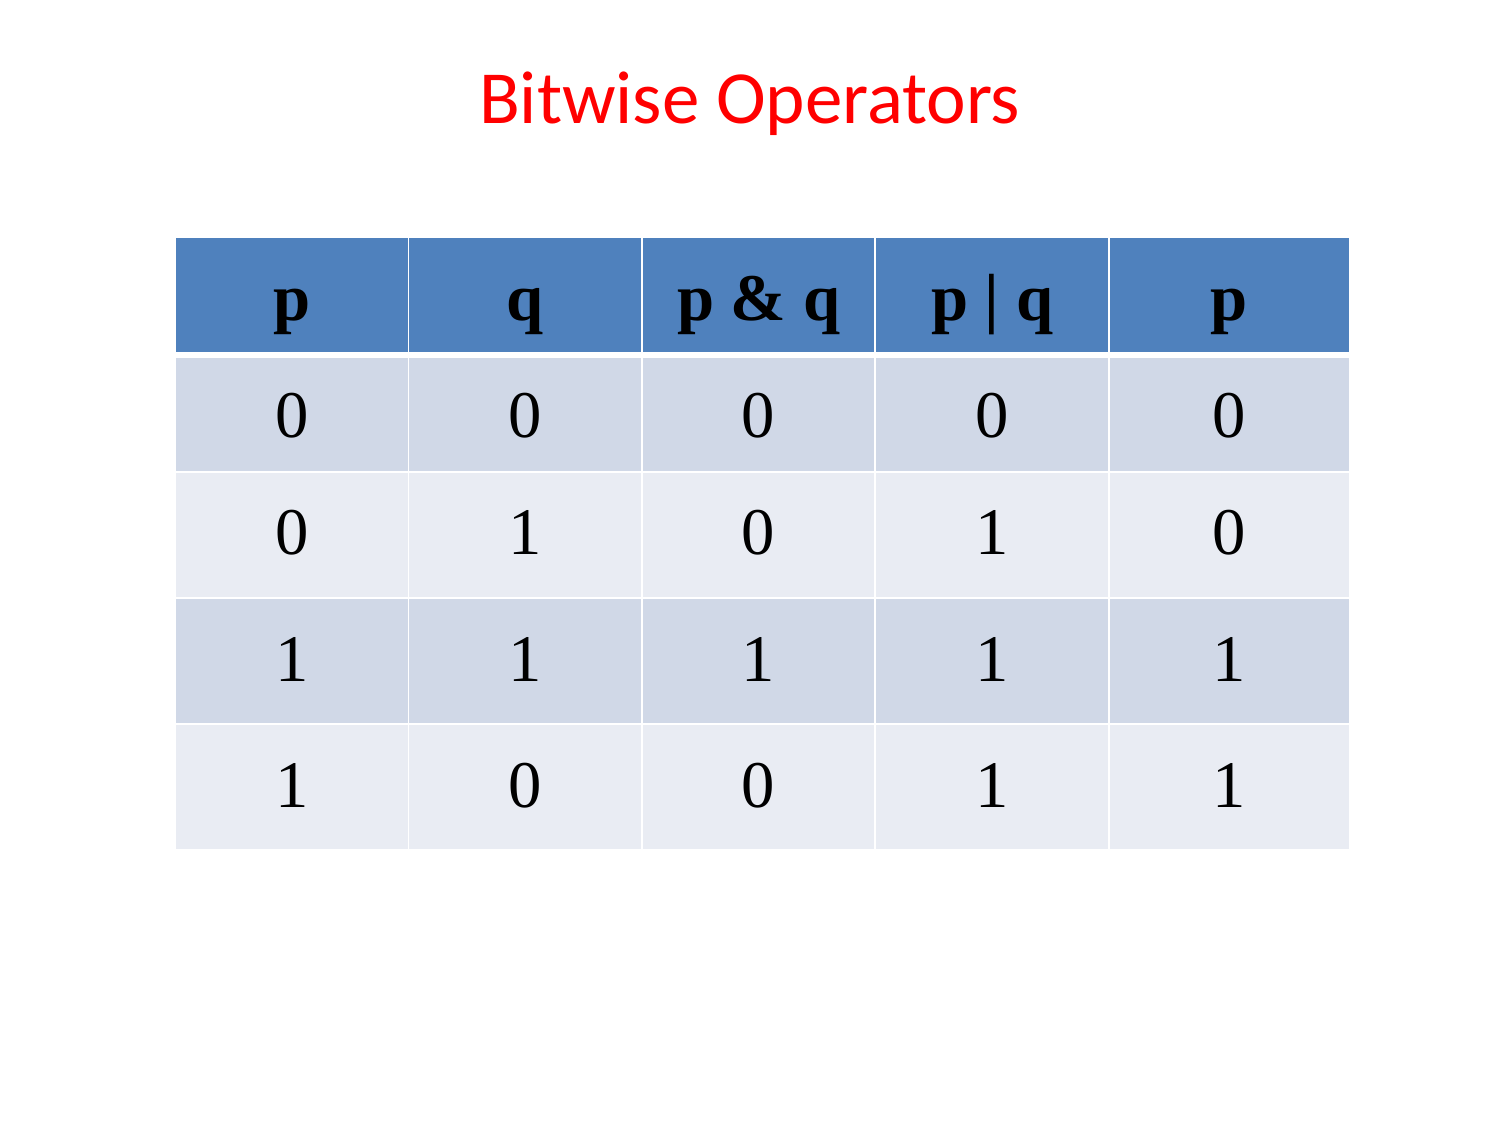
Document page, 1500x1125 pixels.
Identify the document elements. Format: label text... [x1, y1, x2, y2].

table_cell 0 [409, 725, 641, 849]
table_cell 1 [1110, 725, 1349, 849]
title Bitwise Operators [75, 45, 1425, 233]
table_cell 1 [1110, 599, 1349, 723]
table_cell 0 [409, 358, 641, 471]
table_cell 0 [1110, 358, 1349, 471]
table_cell 0 [176, 473, 408, 597]
table_cell 0 [643, 358, 874, 471]
table_cell 0 [643, 725, 874, 849]
table_cell 1 [176, 599, 408, 723]
table_header p [176, 238, 408, 352]
table_cell 0 [643, 473, 874, 597]
table_header p & q [643, 238, 874, 352]
table_header q [409, 238, 641, 352]
table_header p [1110, 238, 1349, 352]
table_cell 1 [876, 599, 1108, 723]
table_cell 1 [409, 473, 641, 597]
table_cell 1 [876, 473, 1108, 597]
table_cell 1 [876, 725, 1108, 849]
table_cell 1 [409, 599, 641, 723]
table_cell 0 [876, 358, 1108, 471]
table_cell 0 [1110, 473, 1349, 597]
table_cell 1 [176, 725, 408, 849]
table_cell 1 [643, 599, 874, 723]
table_cell 0 [176, 358, 408, 471]
table_header p | q [876, 238, 1108, 352]
